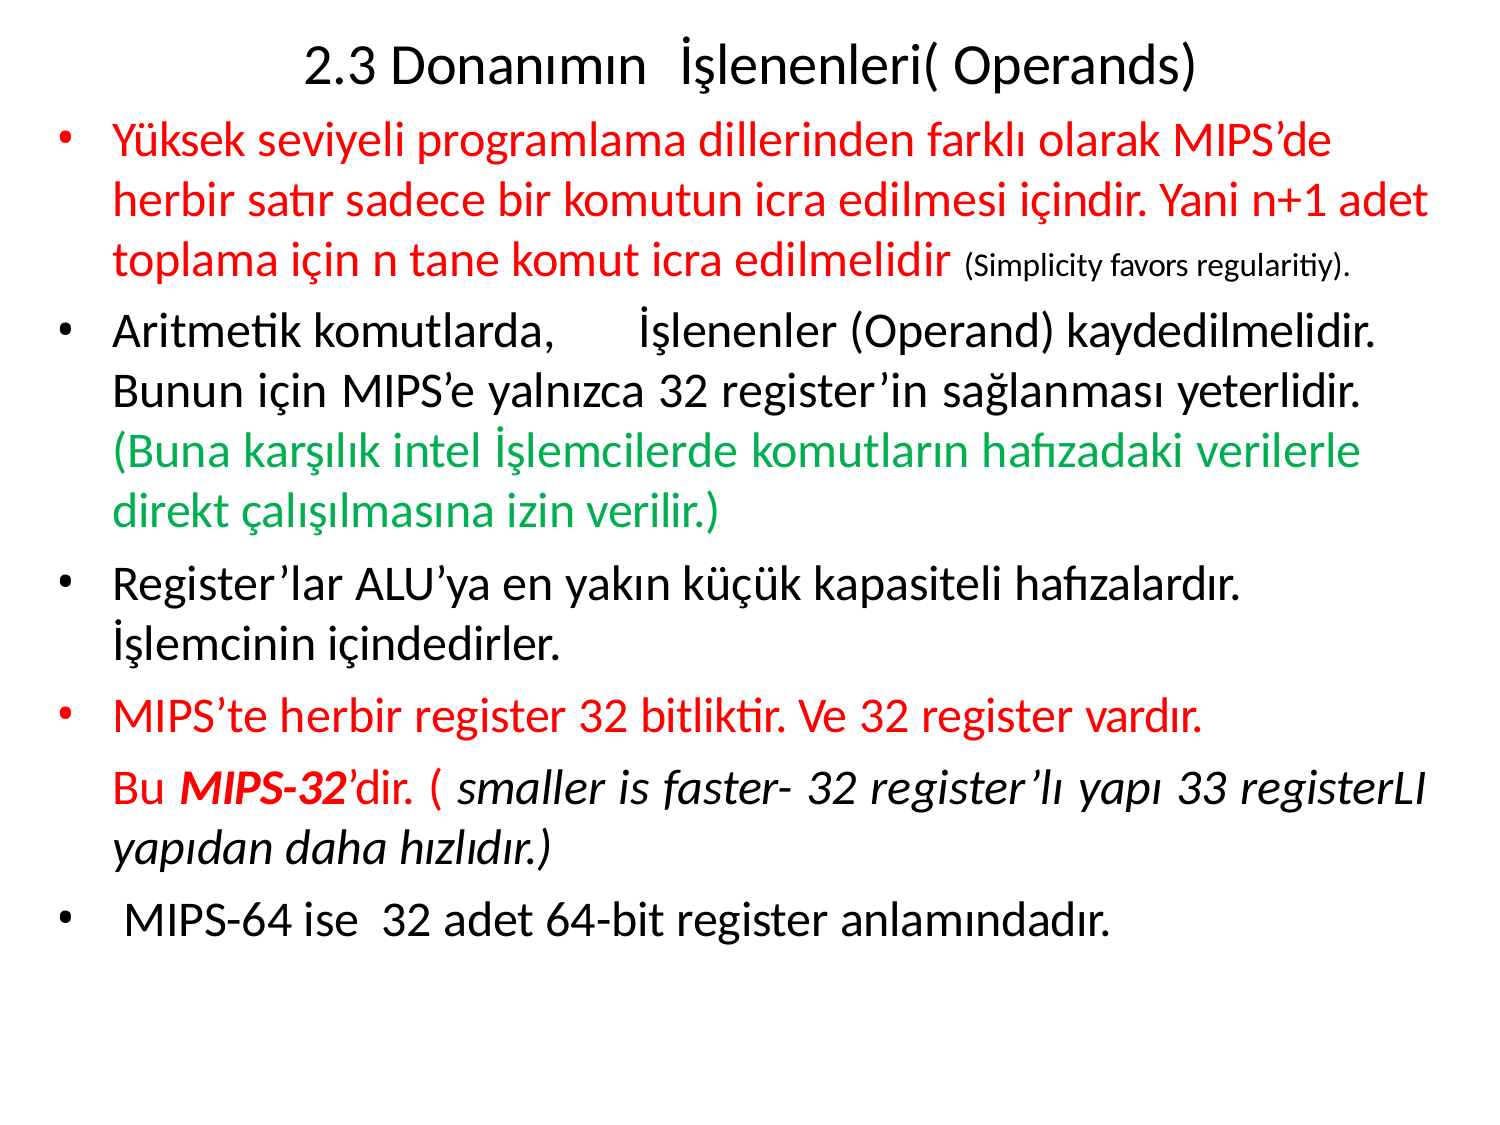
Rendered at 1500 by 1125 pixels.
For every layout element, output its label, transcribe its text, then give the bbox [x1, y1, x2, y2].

text_box Yüksek seviyeli programlama dillerinden farklı olarak MIPS’de herbir satır sadece bir komutun icra edilmesi içindir. Yani n+1 adet toplama için n tane komut icra edilmelidir (Simplicity favors regularitiy). Aritmetik komutlarda, İşlenenler (Operand) kaydedilmelidir. Bunun için MIPS’e yalnızca 32 register’in sağlanması yeterlidir. (Buna karşılık intel İşlemcilerde komutların hafızadaki verilerle direkt çalışılmasına izin verilir.) Register’lar ALU’ya en yakın küçük kapasiteli hafızalardır. İşlemcinin içindedirler. MIPS’te herbir register 32 bitliktir. Ve 32 register vardır. Bu MIPS-32’dir. ( smaller is faster- 32 register’lı yapı 33 registerLI yapıdan daha hızlıdır.) MIPS-64 ise 32 adet 64-bit register anlamındadır. [54, 103, 1445, 947]
title 2.3 Donanımın İşlenenleri( Operands) [301, 24, 1204, 103]
